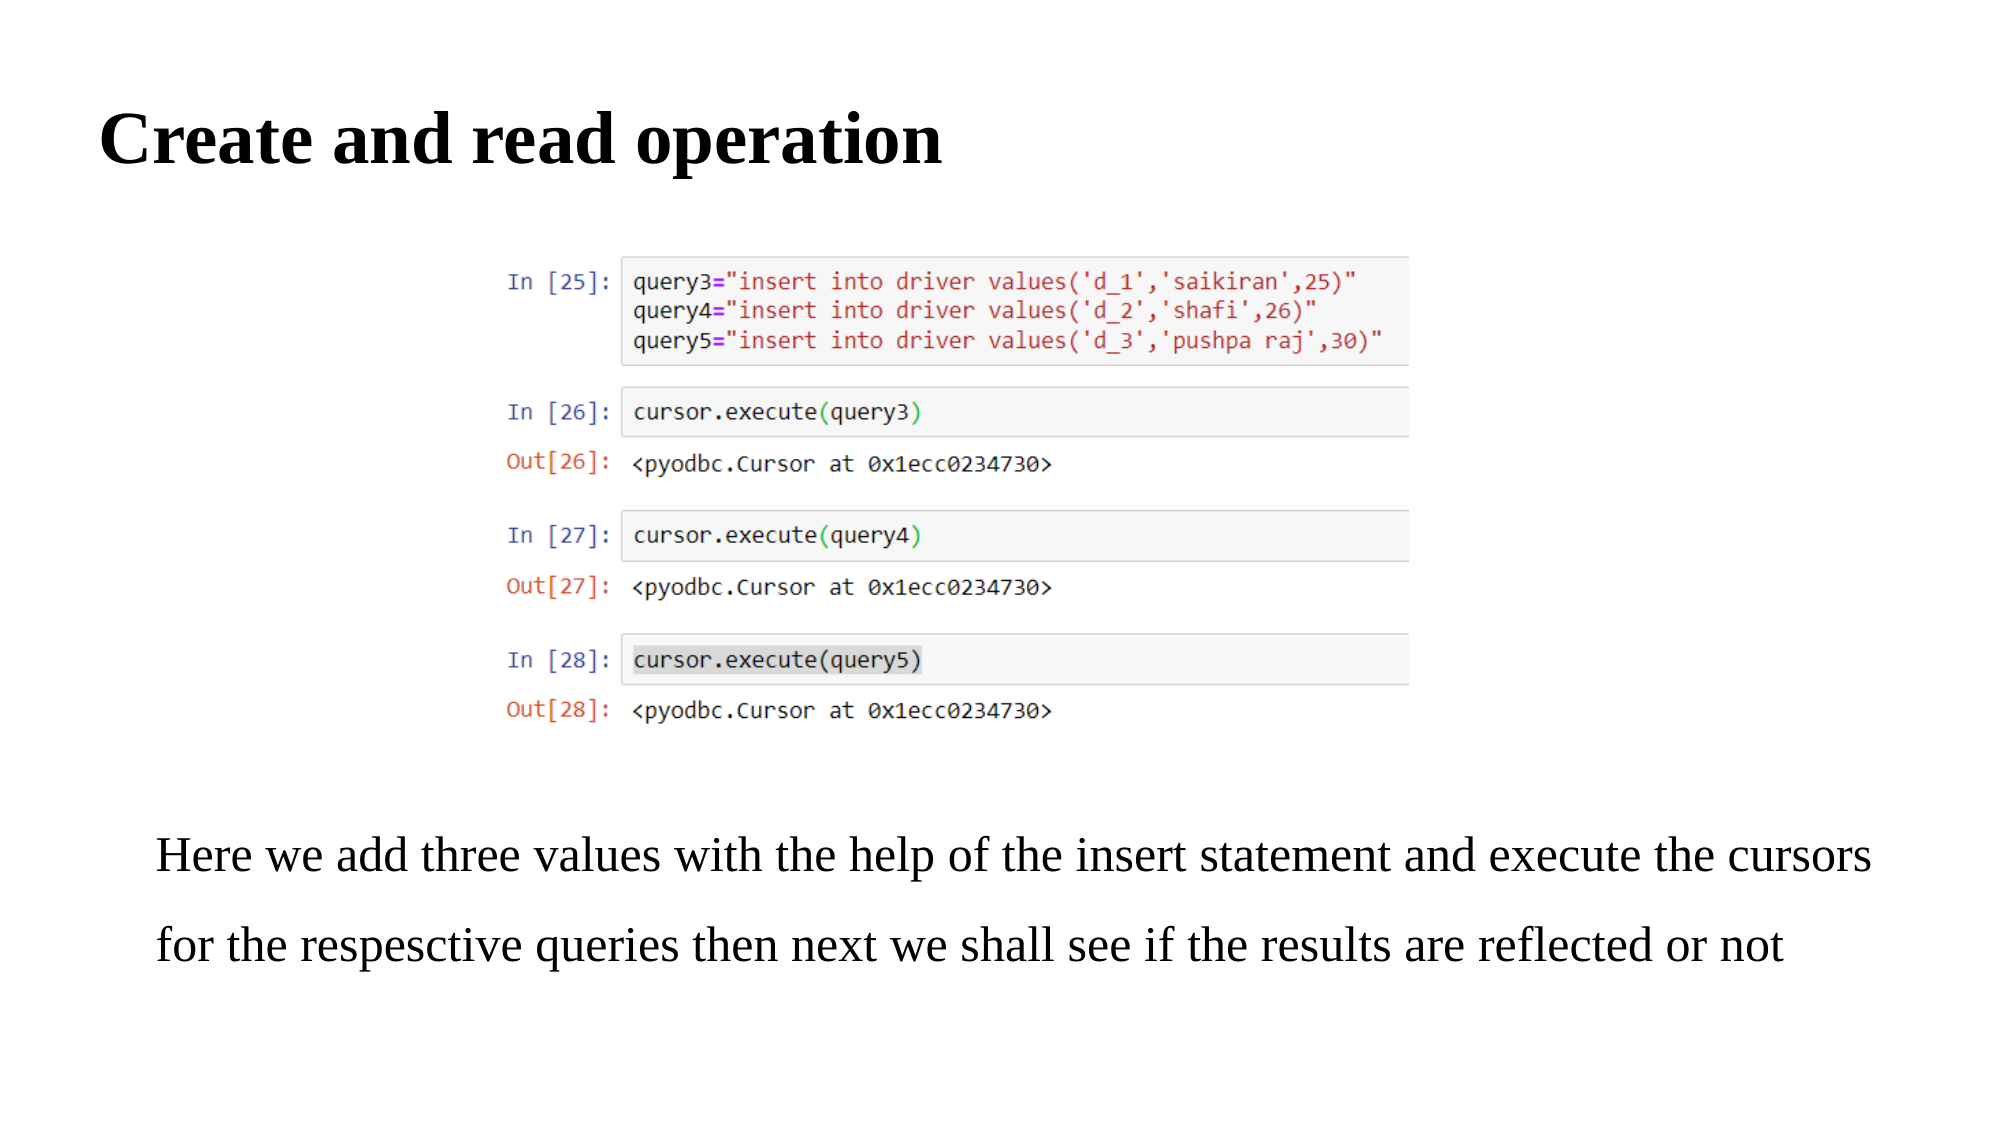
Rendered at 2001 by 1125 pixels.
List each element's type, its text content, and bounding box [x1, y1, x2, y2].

text_box Here we add three values with the help of the insert statement and execute the cursors for the respesctive queries then next we shall see if the results are reflected or not [140, 783, 1924, 979]
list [483, 247, 1409, 743]
title Create and read operation [83, 30, 1809, 248]
